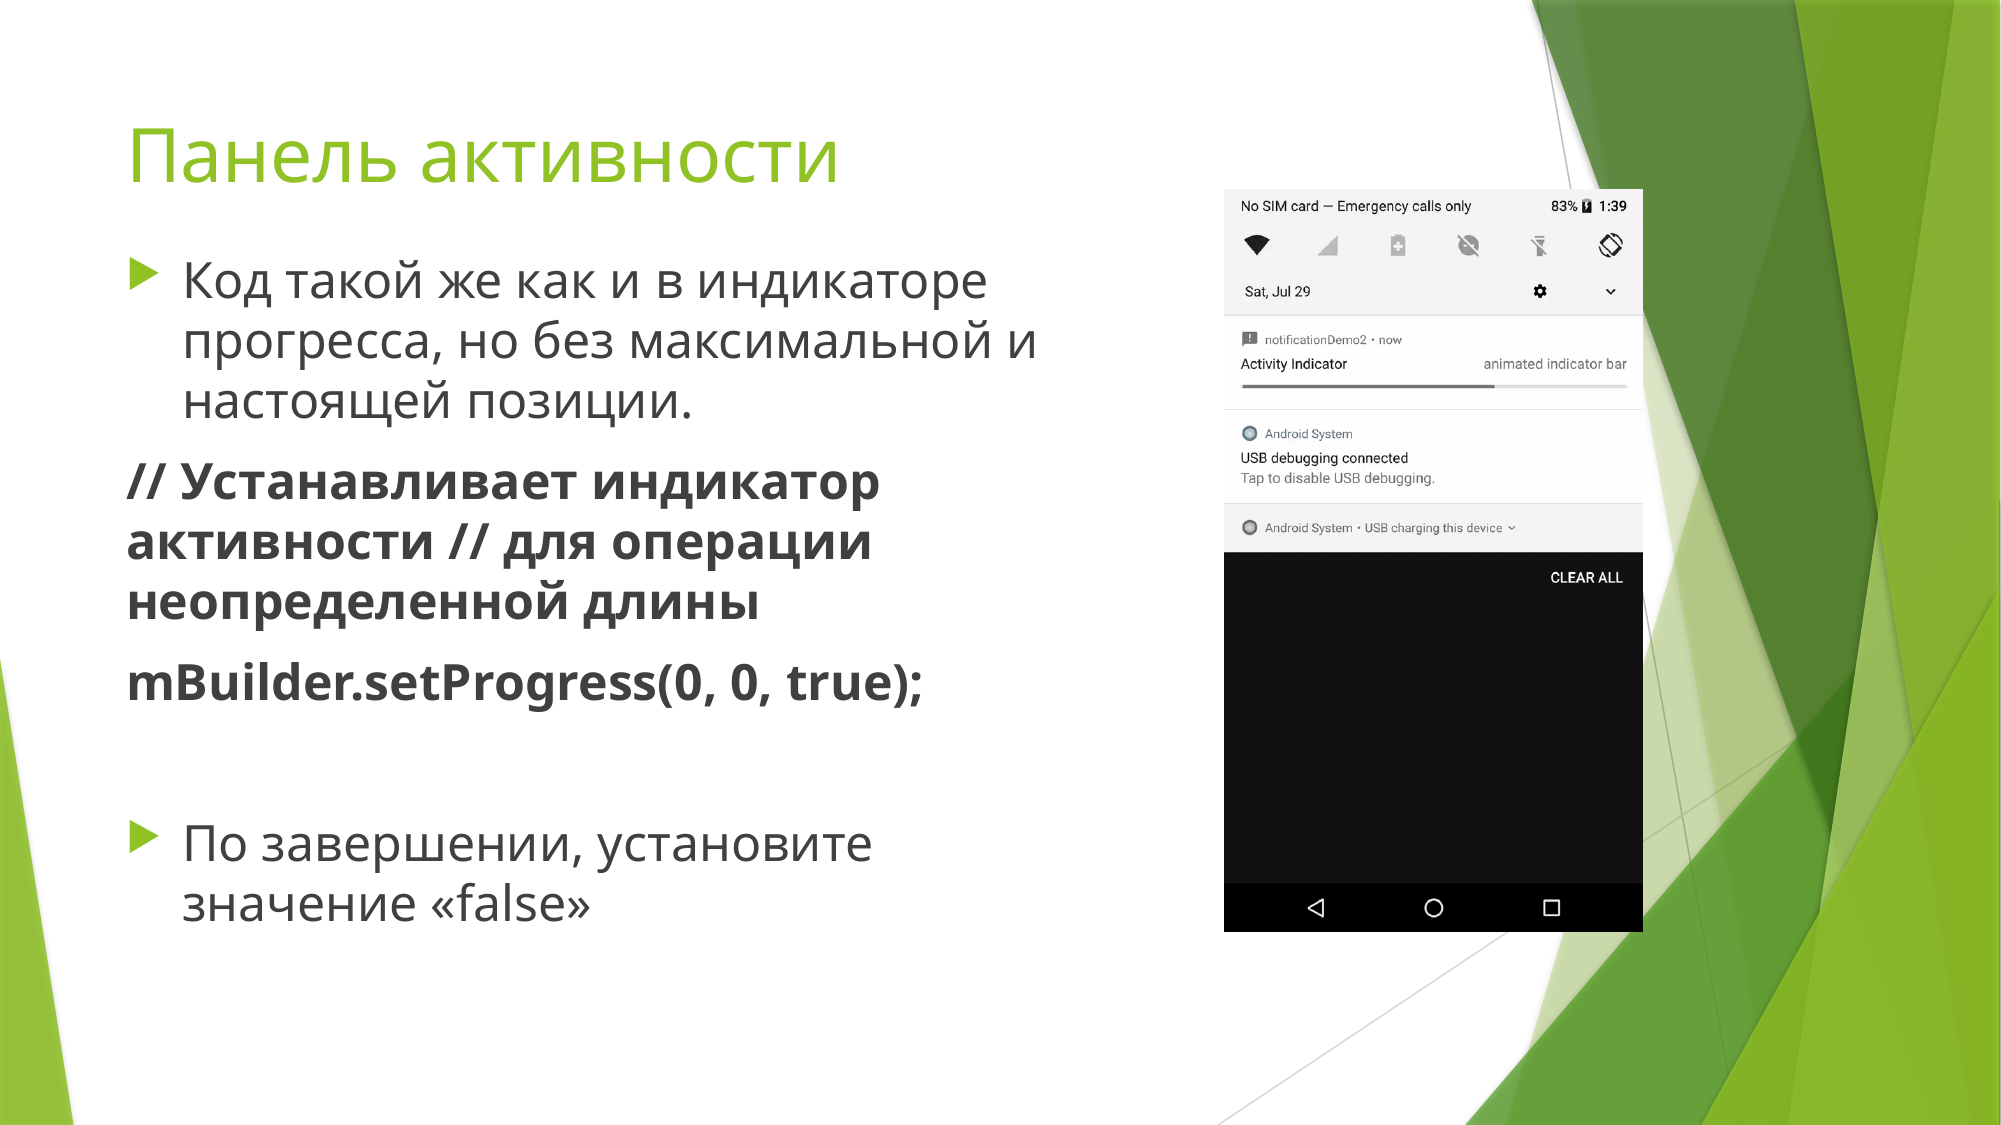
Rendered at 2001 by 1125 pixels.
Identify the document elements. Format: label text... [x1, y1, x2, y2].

title Панель активности [111, 99, 1522, 317]
list Код такой же как и в индикаторе прогресса, но без максимальной и настоящей позиции. // Устанавливает индикатор активности // для операции неопределенной длины mBuilder.setProgress(0, 0, true); По завершении, установите значение «false» [111, 241, 1131, 991]
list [1223, 188, 1643, 933]
